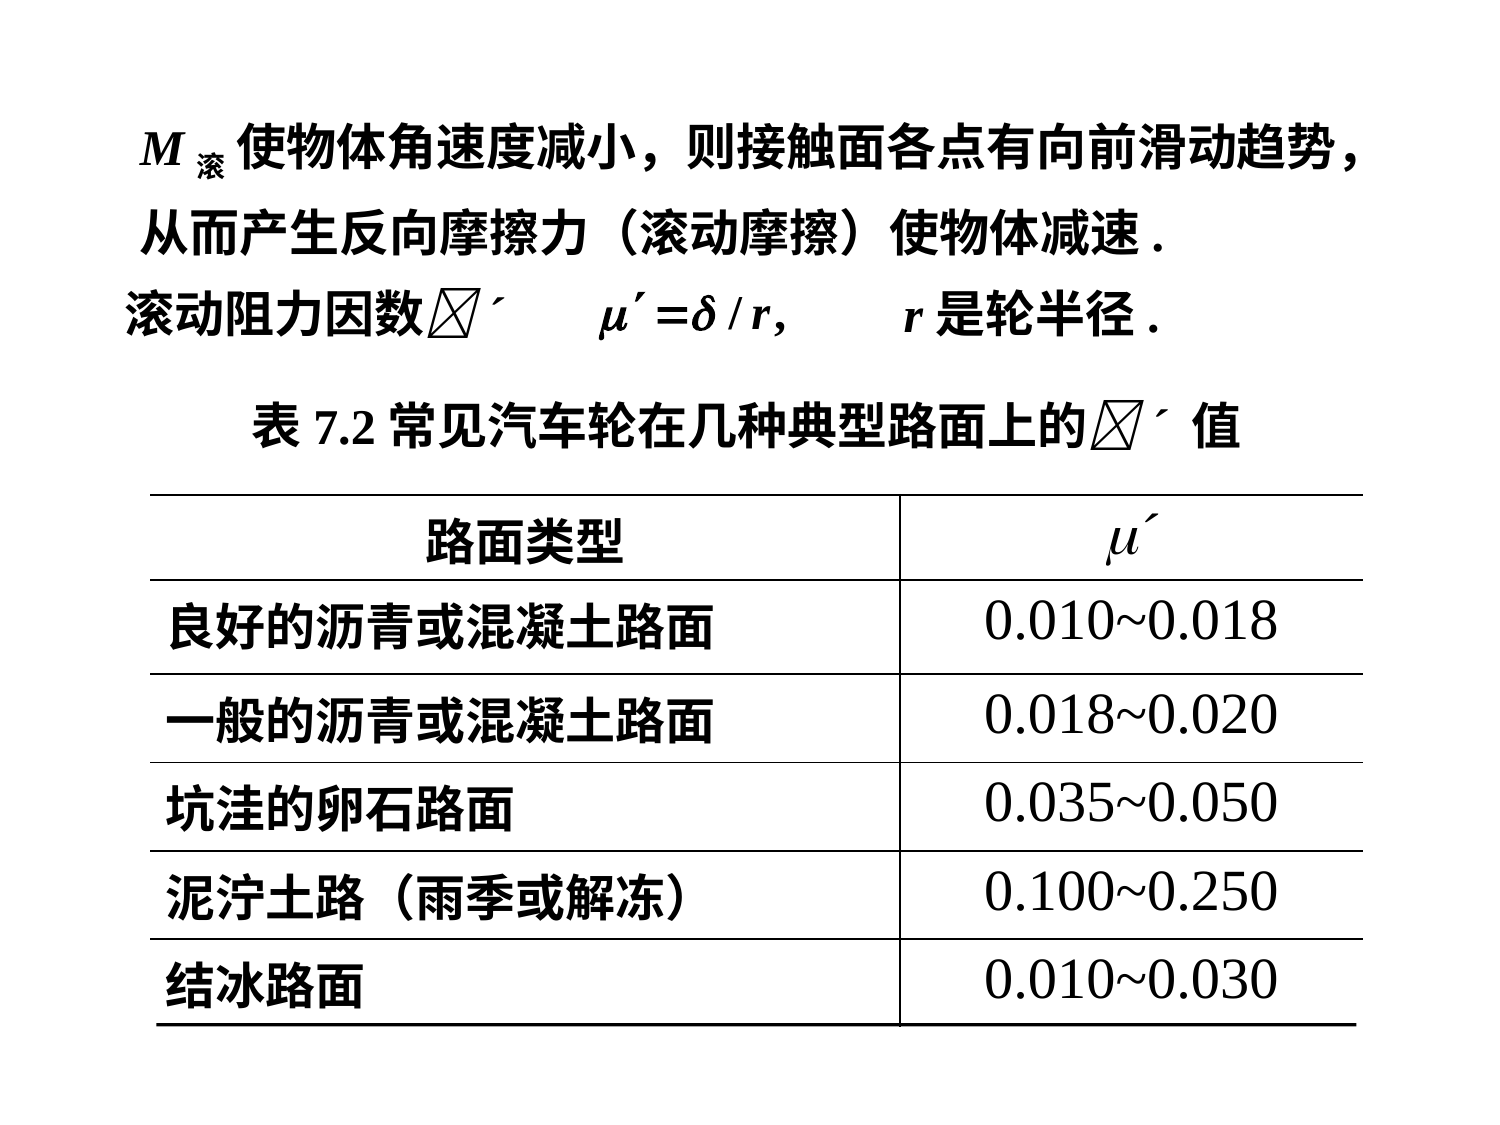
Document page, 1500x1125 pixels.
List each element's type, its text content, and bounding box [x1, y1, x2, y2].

table_cell 一般的沥青或混凝土路面 [150, 675, 899, 762]
table_header 路面类型 [150, 496, 899, 579]
text_box M滚 使物体角速度减小，则接触面各点有向前滑动趋势，从而产生反向摩擦力（滚动摩擦）使物体减速. [125, 87, 1397, 269]
text_box r是轮半径. [888, 274, 1200, 350]
table_cell 坑洼的卵石路面 [150, 763, 899, 850]
text_box 表7.2常见汽车轮在几种典型路面上的´ 值 [236, 387, 1290, 463]
table_cell 0.010~0.030 [901, 940, 1363, 1027]
table_cell 结冰路面 [150, 940, 899, 1027]
table_cell 0.018~0.020 [901, 675, 1363, 762]
table_cell 泥泞土路（雨季或解冻） [150, 852, 899, 938]
table_cell 0.035~0.050 [901, 763, 1363, 850]
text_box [589, 285, 796, 351]
table_cell 0.100~0.250 [901, 852, 1363, 938]
table_cell 0.010~0.018 [901, 581, 1363, 673]
text_box 滚动阻力因数´ [109, 274, 556, 350]
table_header ´ [901, 496, 1363, 579]
table_cell 良好的沥青或混凝土路面 [150, 581, 899, 673]
